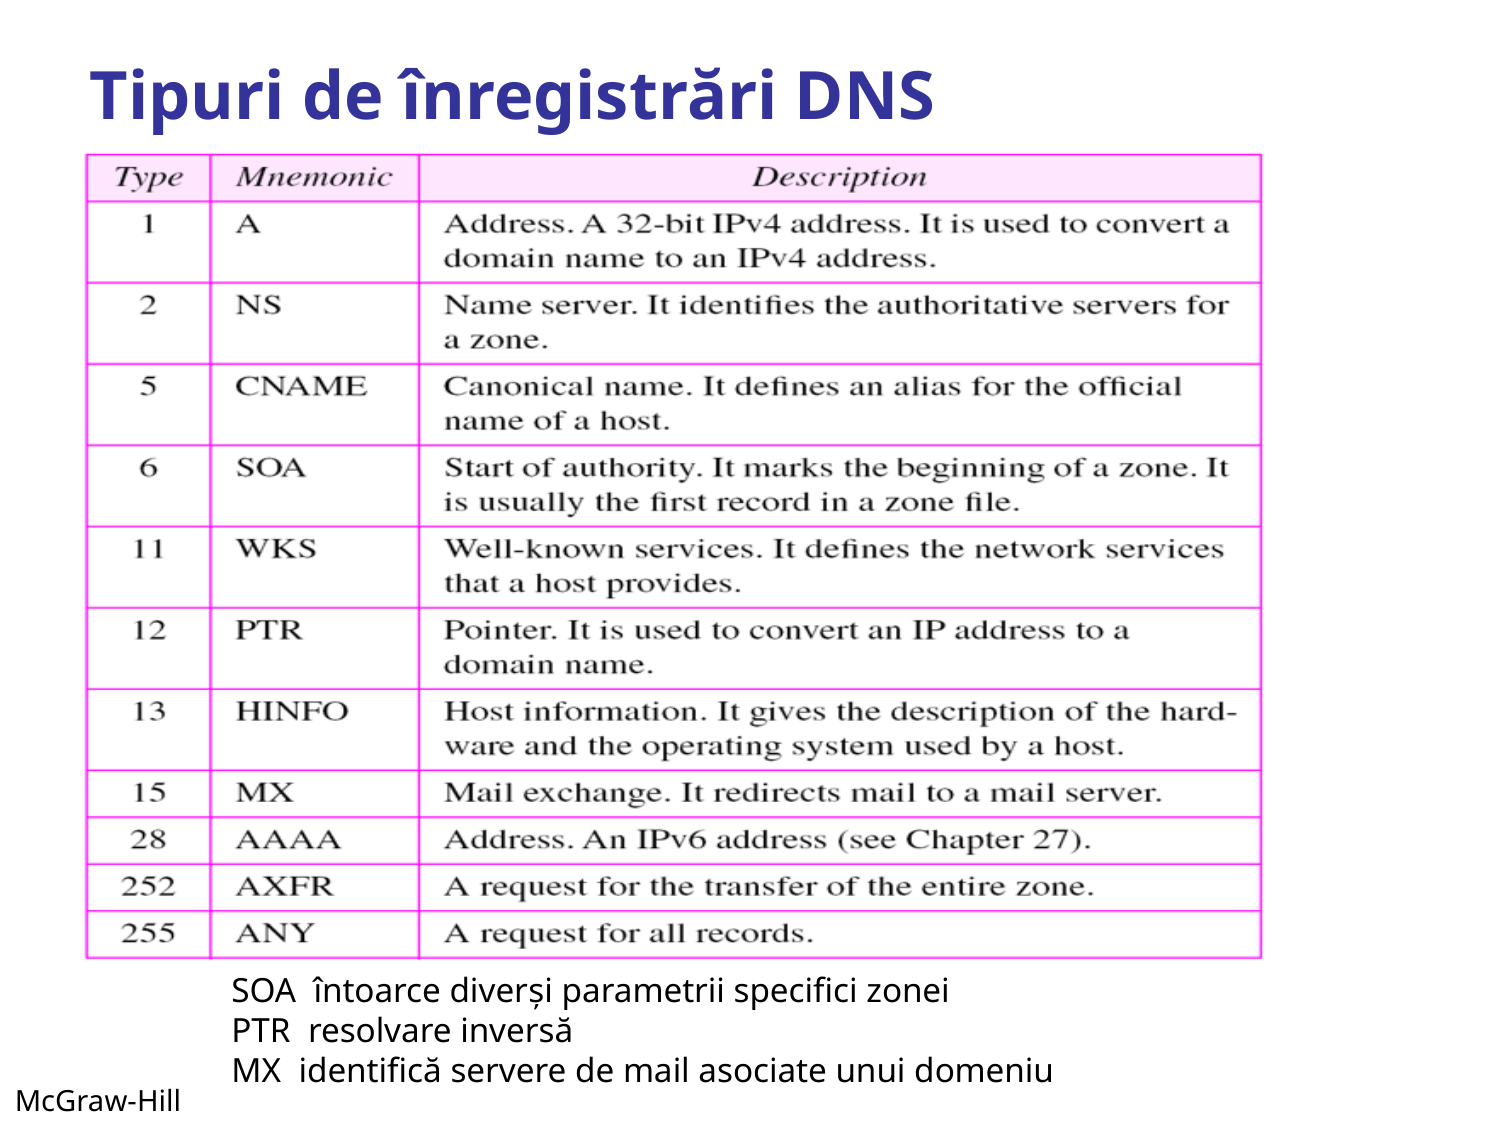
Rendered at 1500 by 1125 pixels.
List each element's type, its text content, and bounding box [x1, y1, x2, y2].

title Tipuri de înregistrări DNS [75, 45, 1425, 150]
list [74, 149, 1272, 963]
text_box SOA întoarce diverși parametrii specifici zonei PTR resolvare inversă MX identifică servere de mail asociate unui domeniu [216, 971, 1070, 1097]
